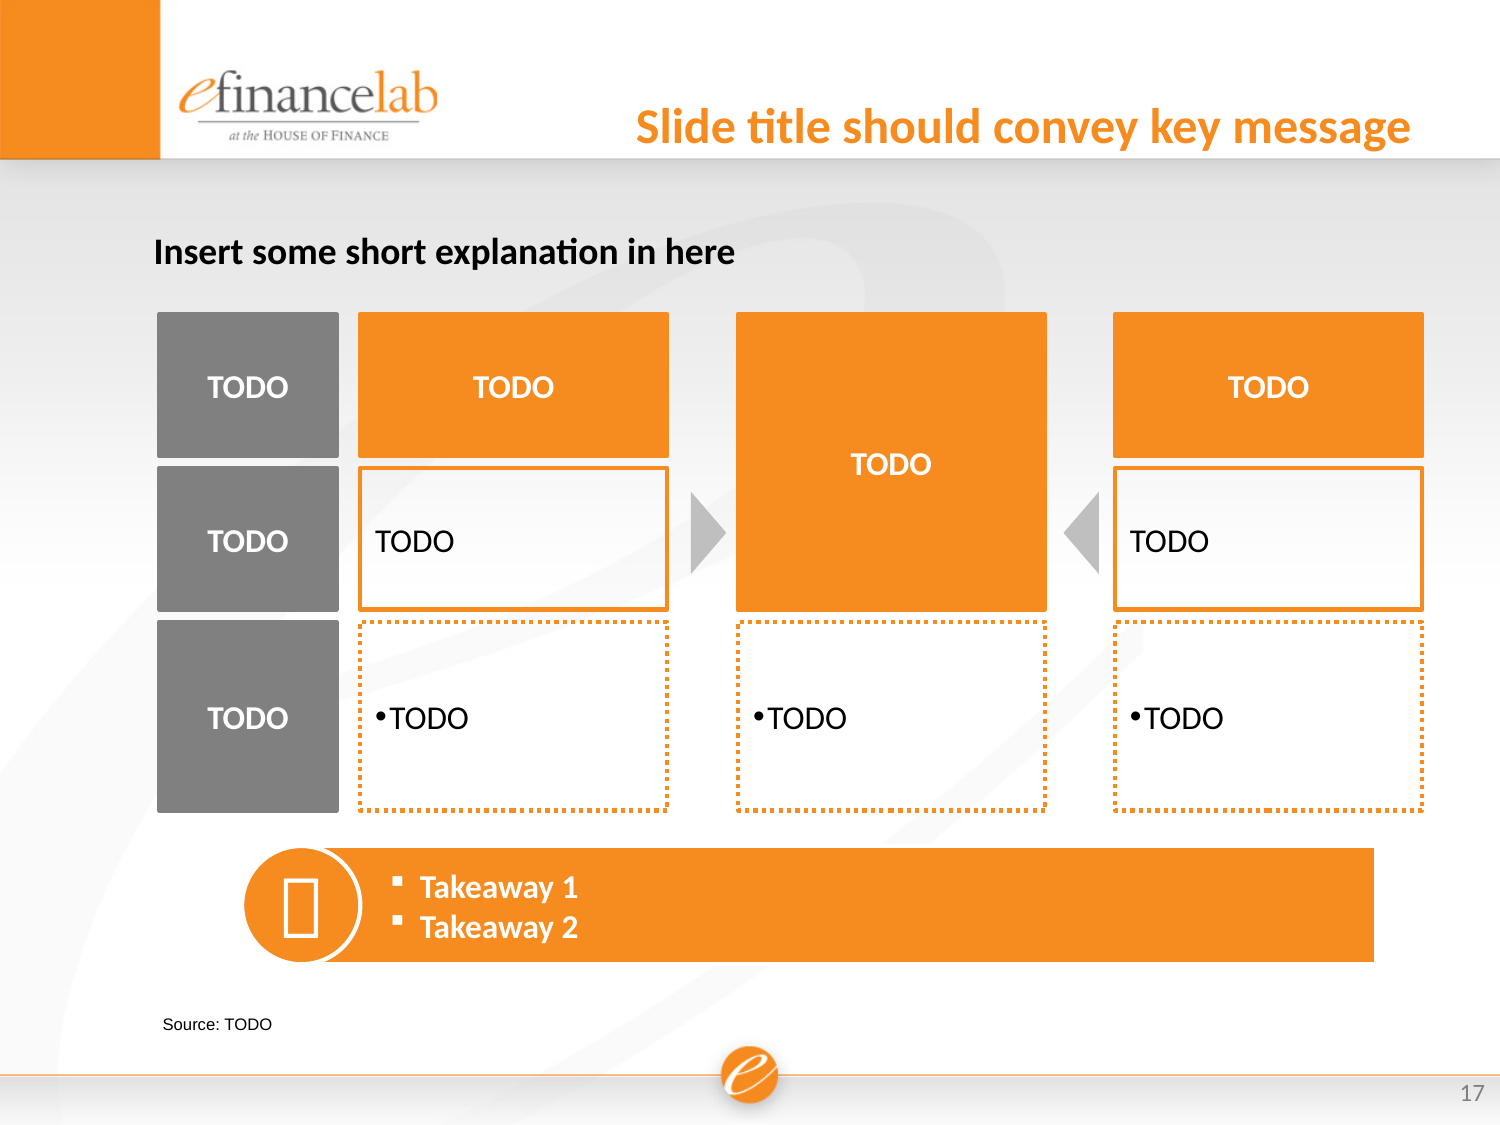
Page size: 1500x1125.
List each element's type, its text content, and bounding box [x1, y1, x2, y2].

text_box TODO [1113, 312, 1424, 458]
slide_number 17 [1149, 1068, 1500, 1125]
text_box TODO [358, 466, 669, 612]
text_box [241, 845, 1377, 965]
text_box Source: TODO [147, 1006, 774, 1042]
text_box TODO [1113, 466, 1424, 612]
title Slide title should convey key message [501, 0, 1428, 162]
text_box TODO [157, 466, 339, 612]
picture [0, 0, 1500, 1125]
text_box TODO [358, 620, 669, 813]
text_box TODO [736, 312, 1047, 612]
text_box [1061, 489, 1101, 576]
text_box TODO [358, 312, 669, 458]
text_box Insert some short explanation in here [138, 219, 1500, 280]
text_box TODO [157, 312, 339, 458]
text_box TODO [736, 620, 1047, 813]
text_box [688, 489, 728, 576]
text_box TODO [1113, 620, 1424, 813]
text_box TODO [157, 620, 339, 813]
